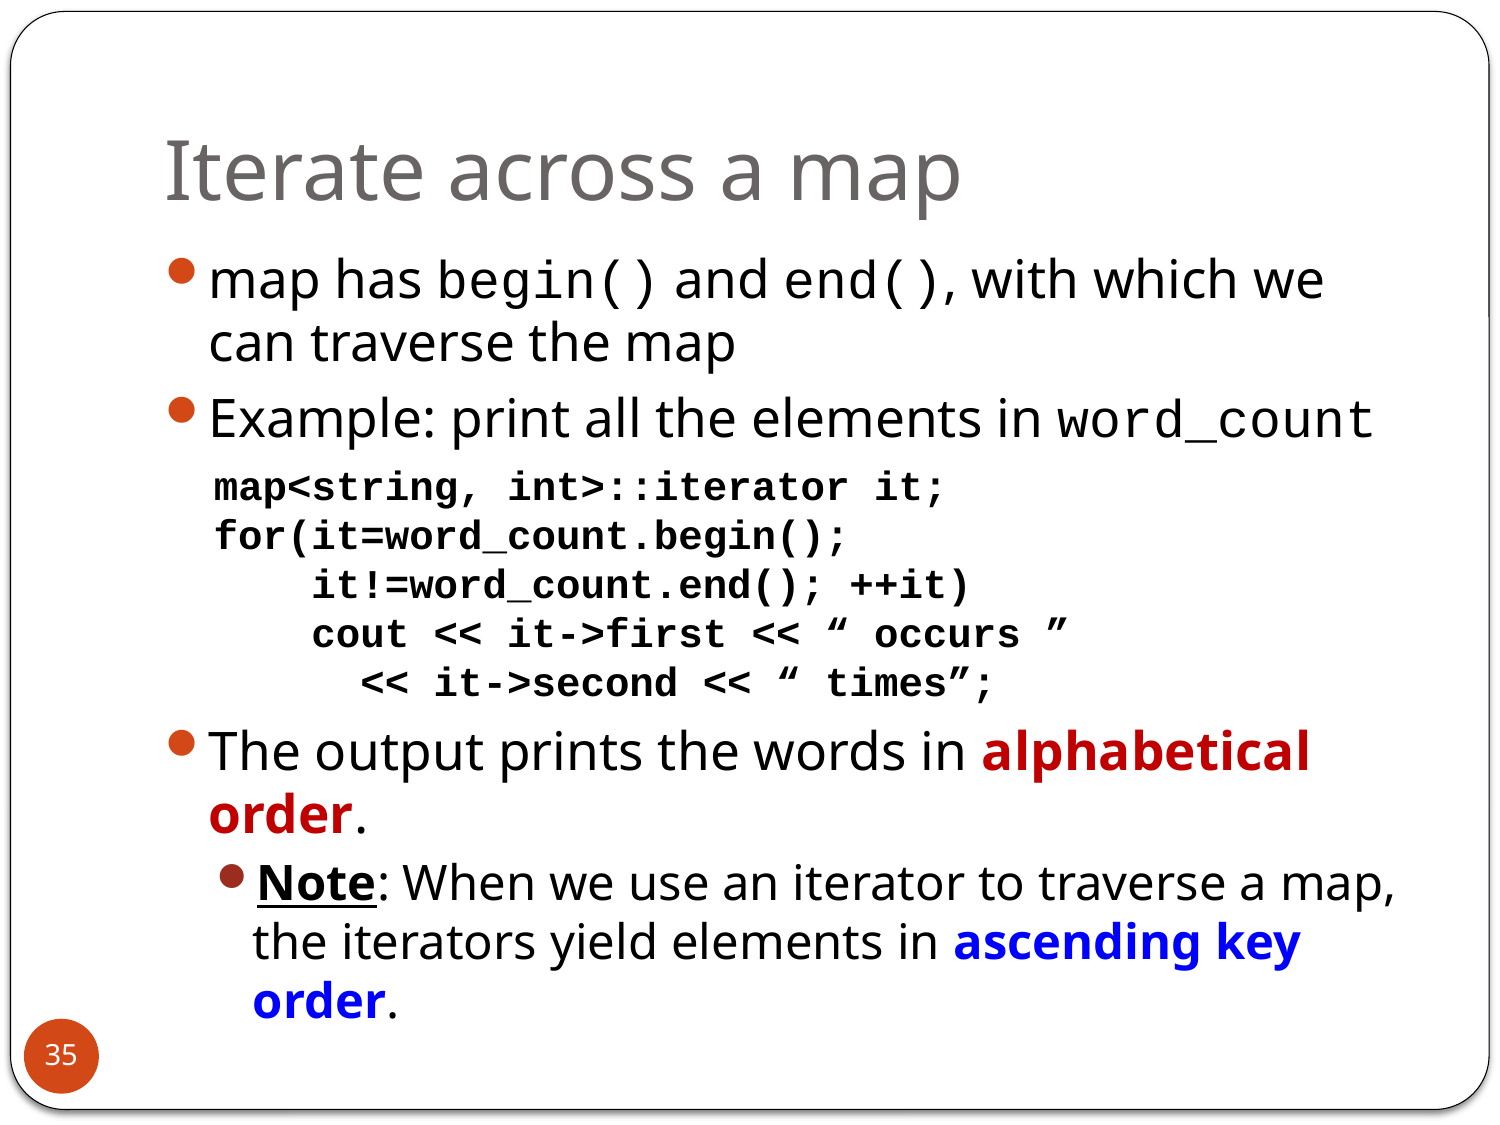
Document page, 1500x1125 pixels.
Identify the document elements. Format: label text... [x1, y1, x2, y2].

list map has begin() and end(), with which we can traverse the map Example: print all the elements in word_count map<string, int>::iterator it; for(it=word_count.begin(); it!=word_count.end(); ++it) cout << it->first << “ occurs ” << it->second << “ times”; The output prints the words in alphabetical order. Note: When we use an iterator to traverse a map, the iterators yield elements in ascending key order. [150, 237, 1425, 1038]
title Iterate across a map [150, 45, 1425, 233]
slide_number 35 [23, 1018, 99, 1094]
